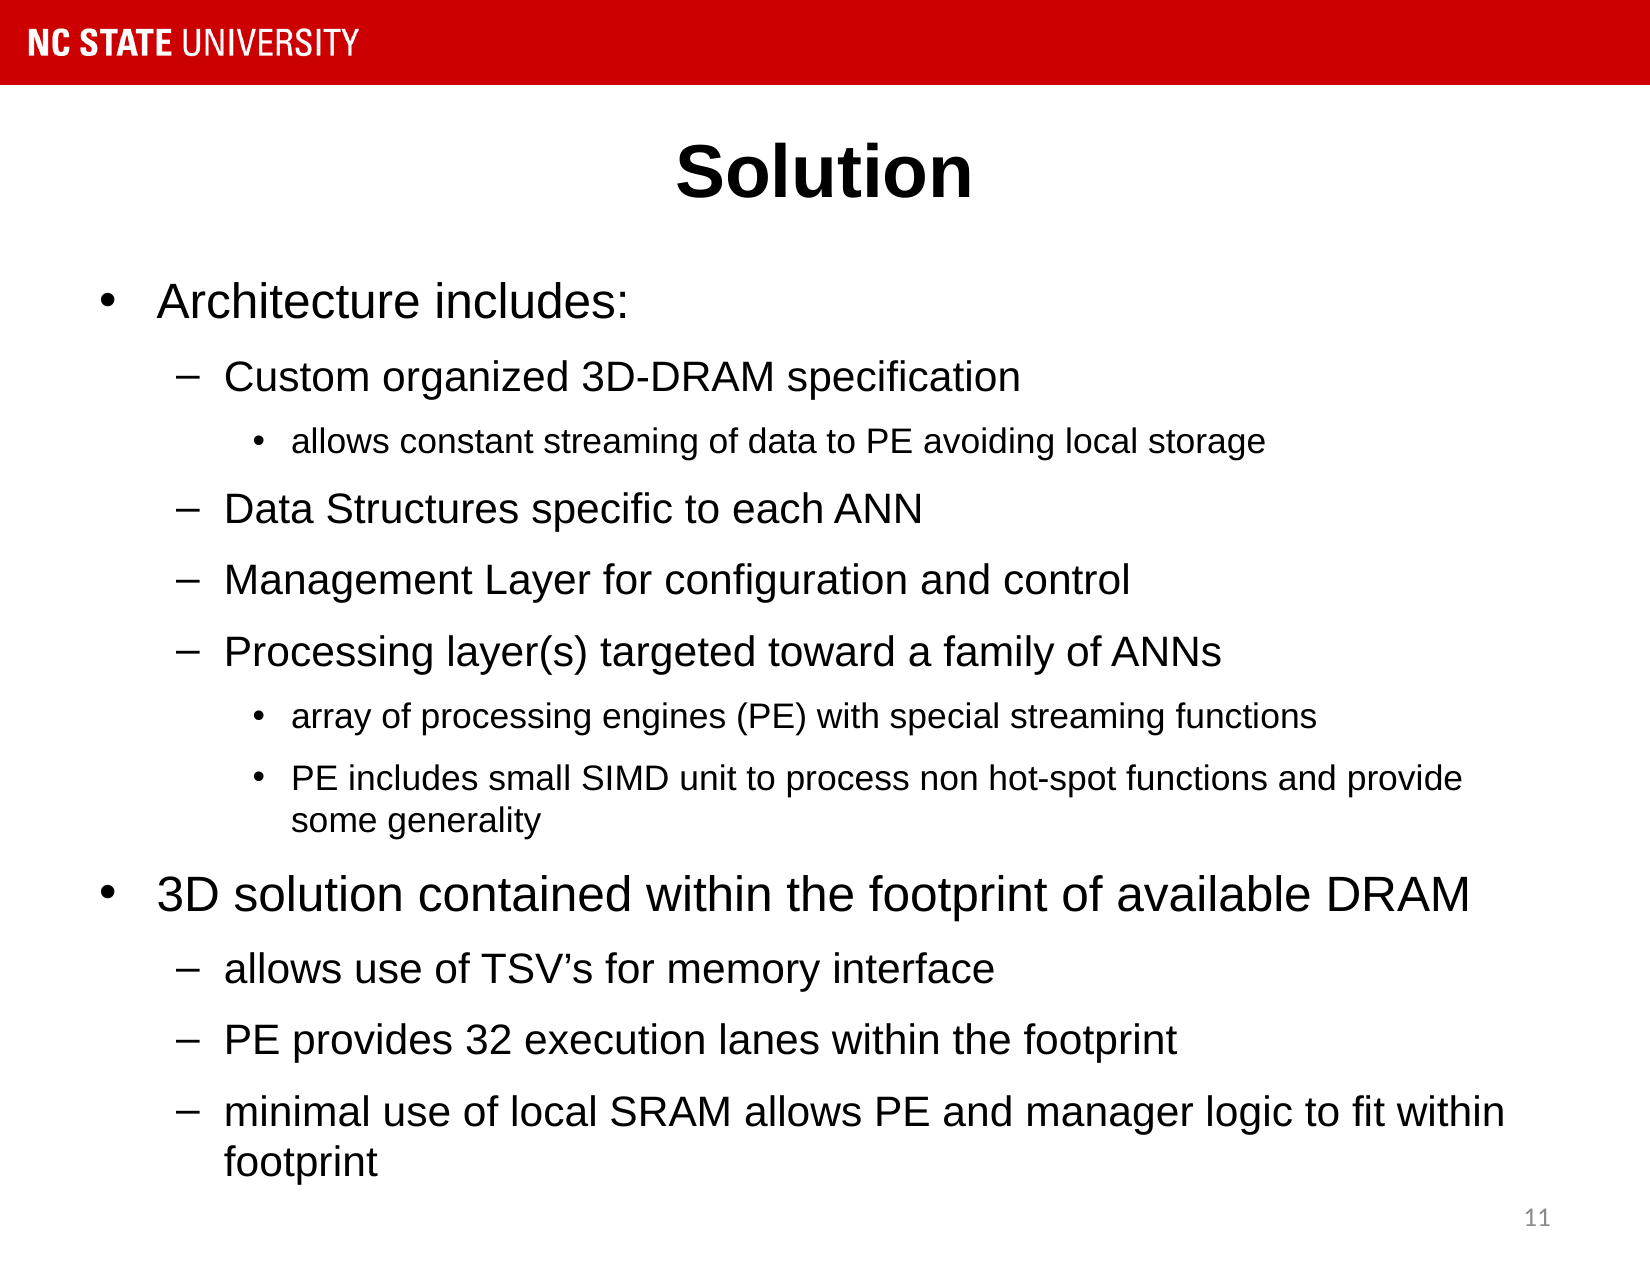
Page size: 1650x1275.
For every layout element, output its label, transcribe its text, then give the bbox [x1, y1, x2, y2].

title Solution [82, 96, 1568, 239]
list Architecture includes: Custom organized 3D-DRAM specification allows constant streaming of data to PE avoiding local storage Data Structures specific to each ANN Management Layer for configuration and control Processing layer(s) targeted toward a family of ANNs array of processing engines (PE) with special streaming functions PE includes small SIMD unit to process non hot-spot functions and provide some generality 3D solution contained within the footprint of available DRAM allows use of TSV’s for memory interface PE provides 32 execution lanes within the footprint minimal use of local SRAM allows PE and manager logic to fit within footprint [82, 260, 1568, 1211]
slide_number 11 [1182, 1181, 1568, 1250]
picture [0, 0, 1650, 85]
